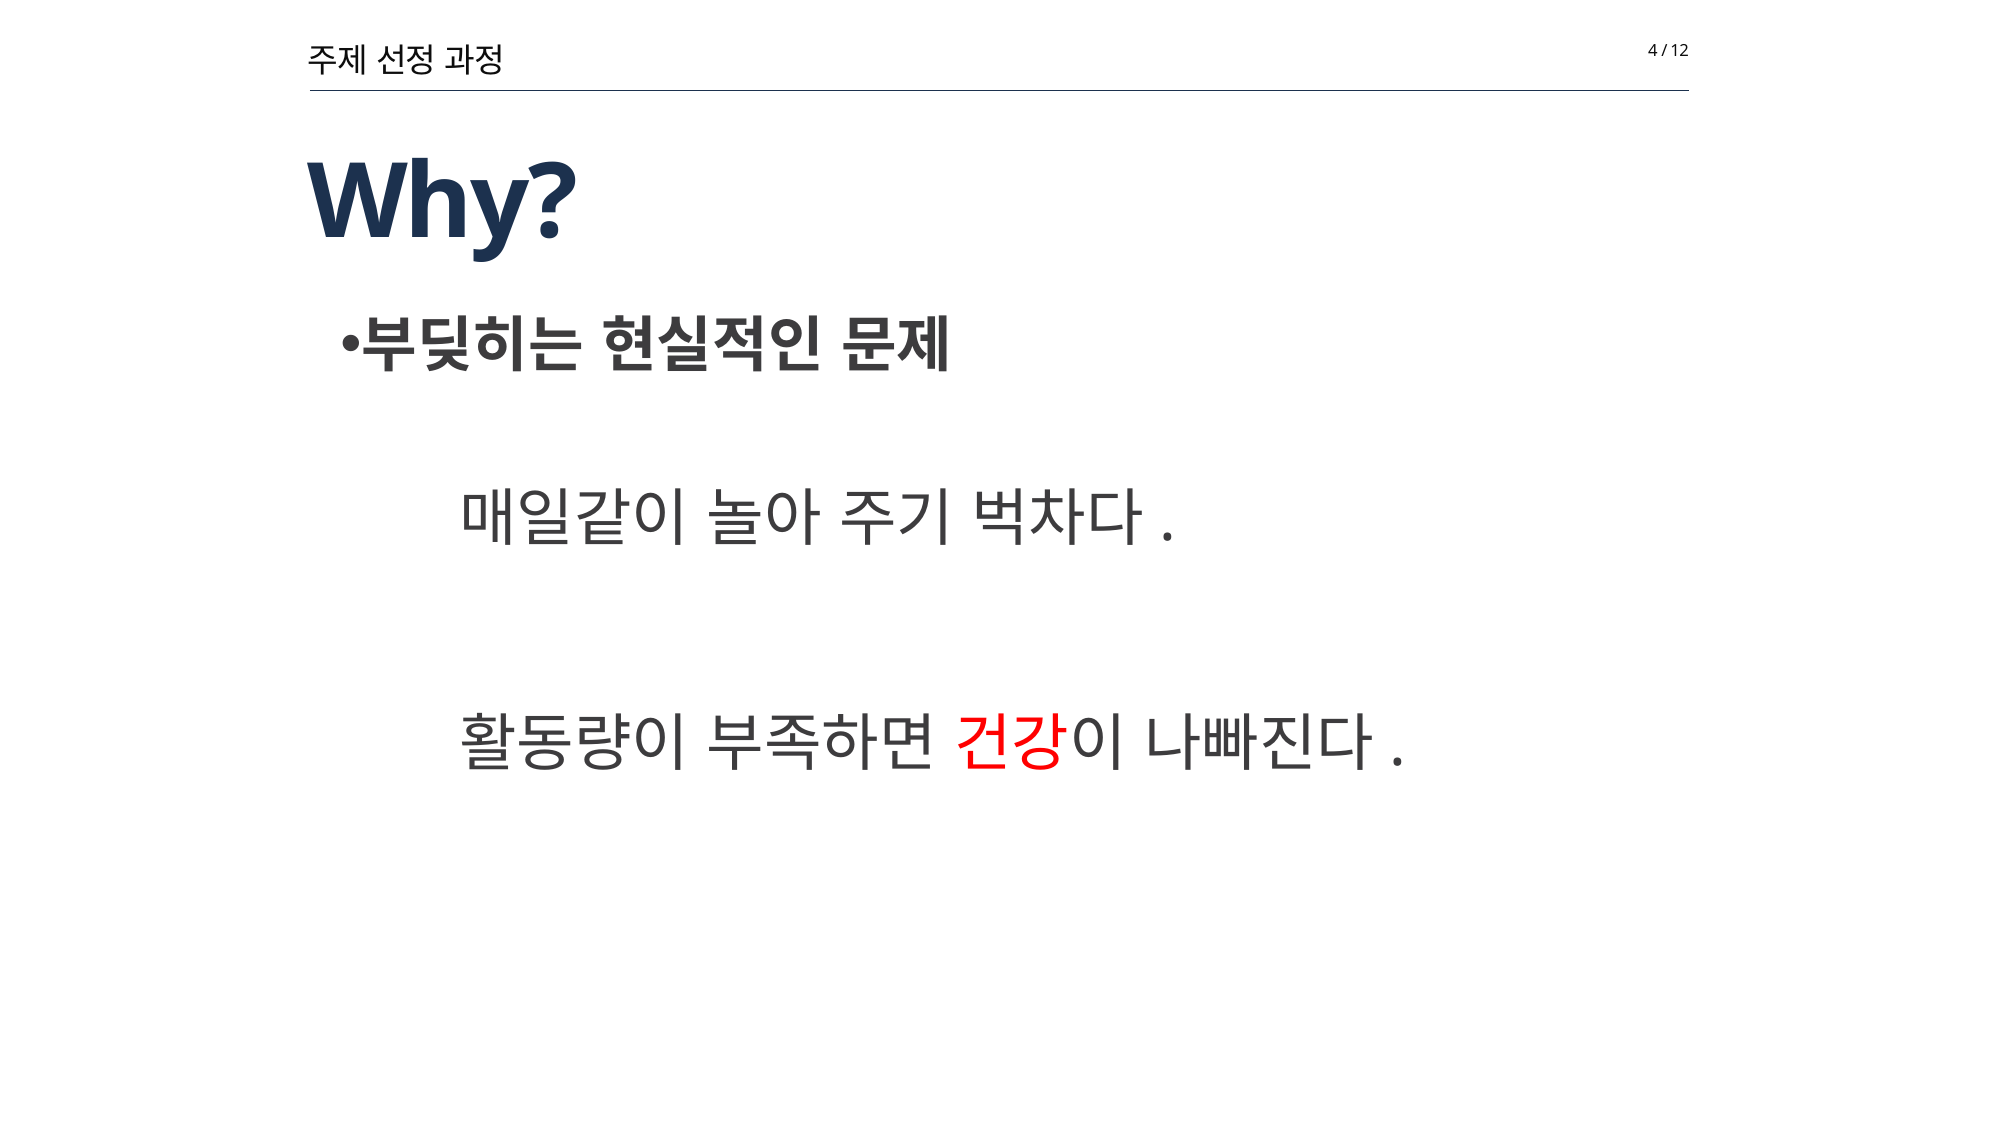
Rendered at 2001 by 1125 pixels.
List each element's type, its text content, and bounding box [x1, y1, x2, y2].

title Why? [292, 147, 1440, 243]
text_box 매일같이 놀아 주기 벅차다. 활동량이 부족하면 건강이 나빠진다. [414, 470, 1592, 563]
text_box 부딪히는 현실적인 문제 [295, 298, 1159, 391]
text_box 4 / 12 [1443, 32, 1704, 70]
text_box 주제 선정 과정 [293, 31, 553, 87]
